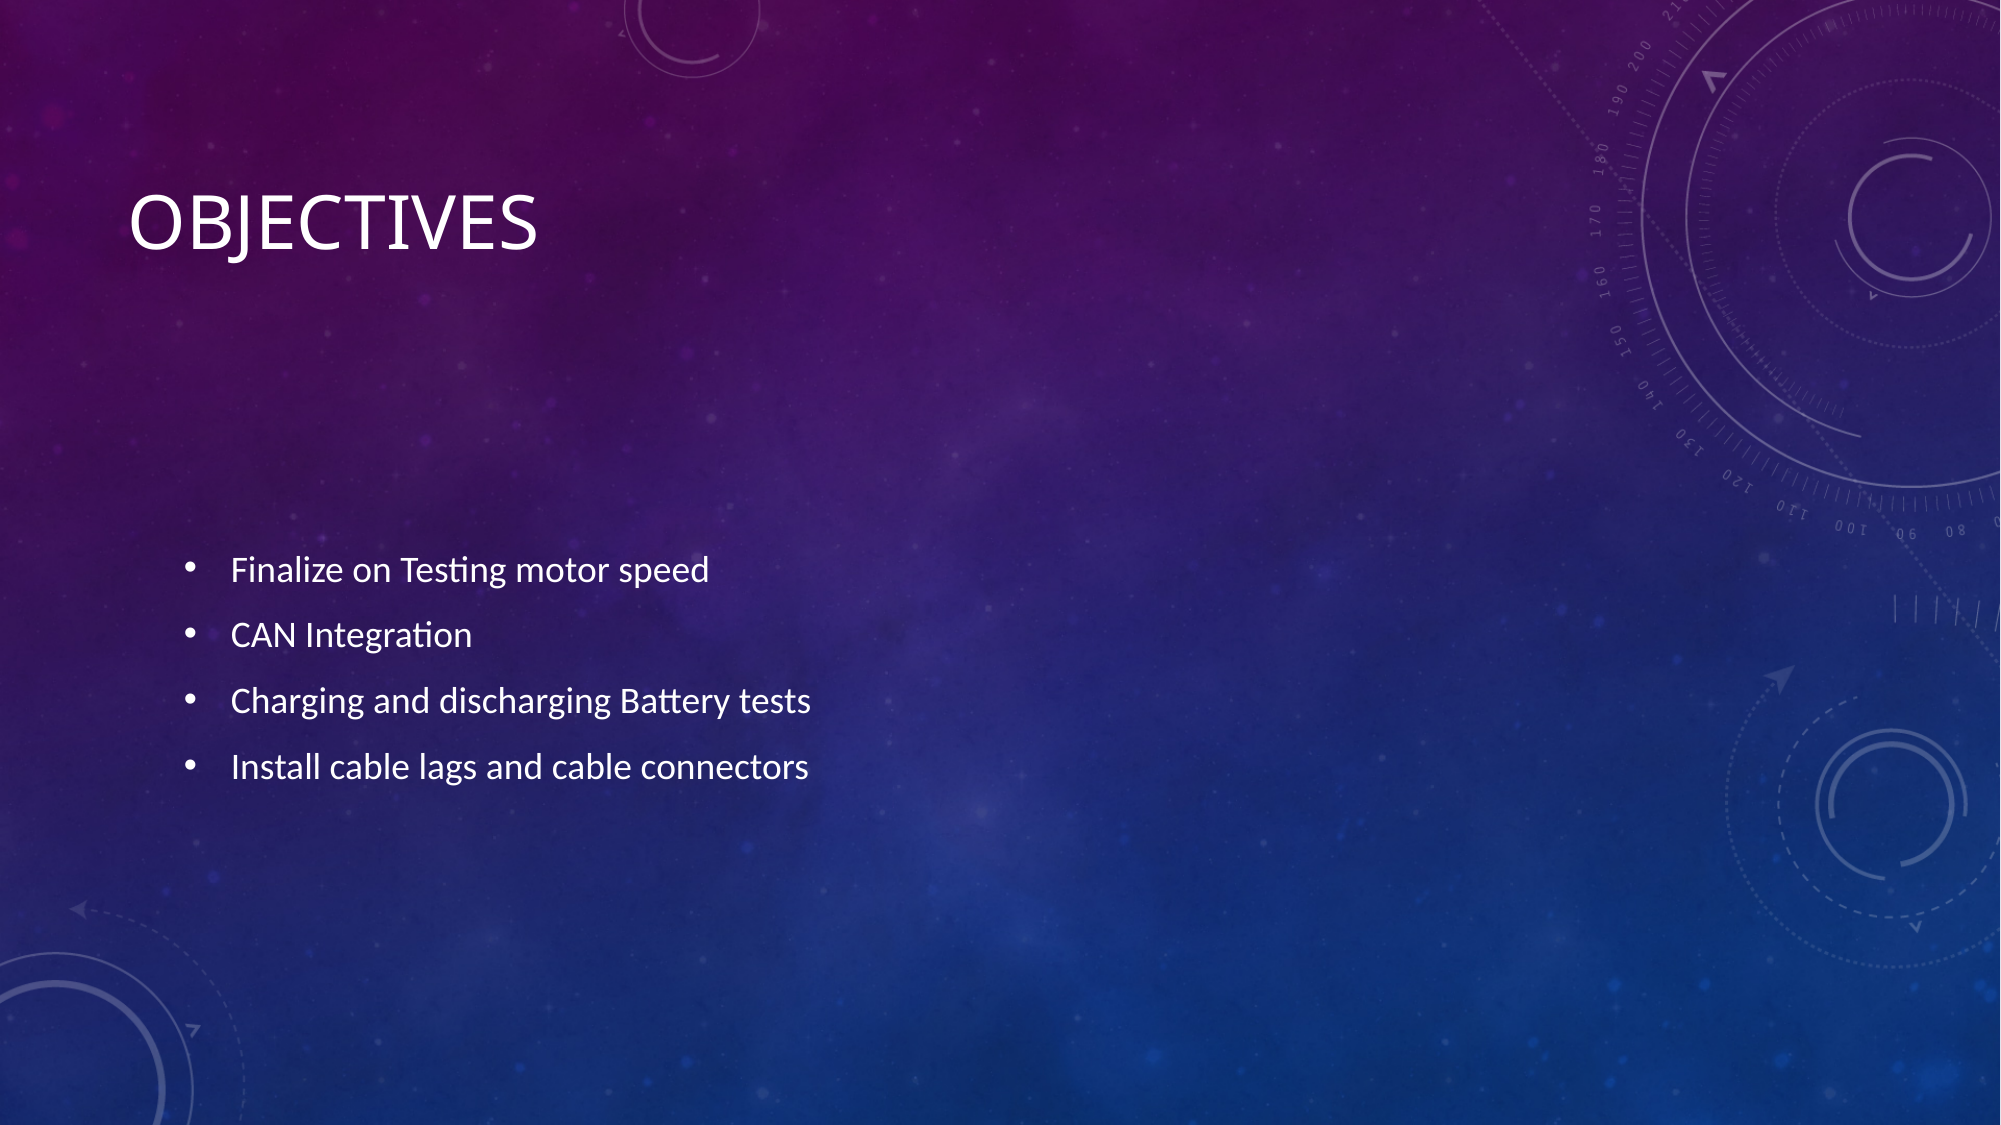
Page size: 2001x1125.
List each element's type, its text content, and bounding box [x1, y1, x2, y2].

title OBJECTIVES [112, 99, 1775, 339]
picture [0, 0, 2001, 1125]
list Finalize on Testing motor speed CAN Integration Charging and discharging Battery tests Install cable lags and cable connectors [169, 399, 1831, 998]
